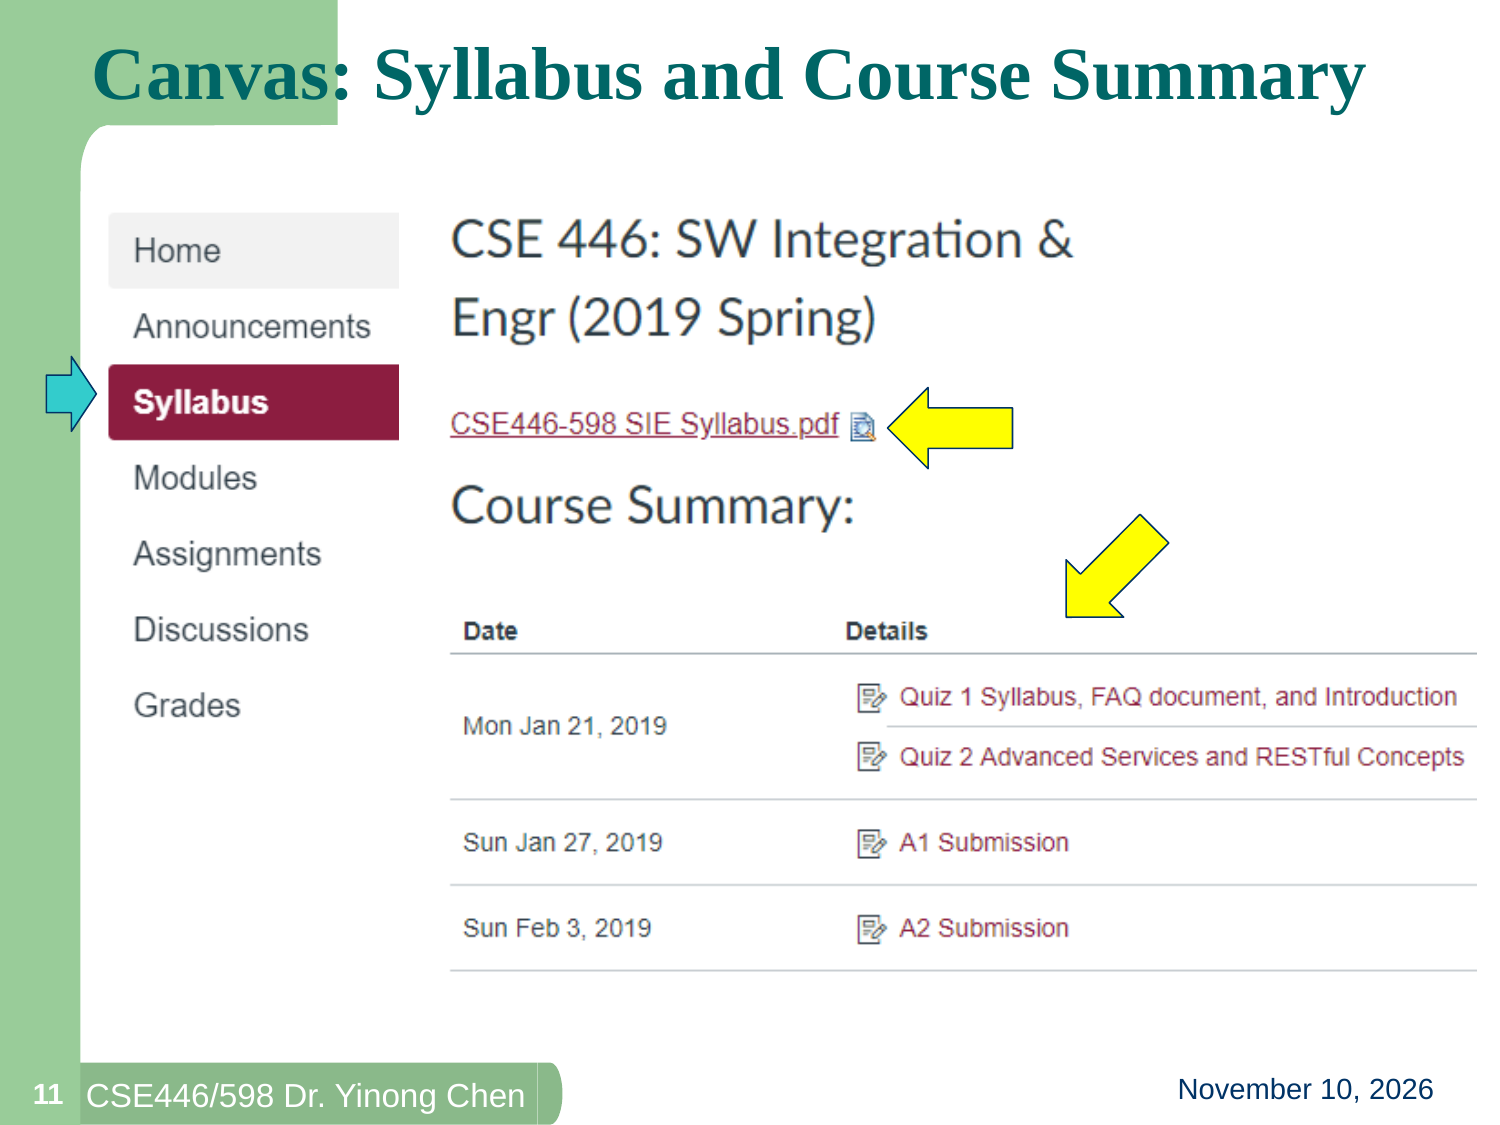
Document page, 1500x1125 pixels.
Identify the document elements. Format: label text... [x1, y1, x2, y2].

picture [88, 174, 1477, 981]
text_box [46, 356, 83, 432]
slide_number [1099, 1049, 1450, 1113]
title Canvas: Syllabus and Course Summary [76, 23, 1477, 124]
slide_number 11 [0, 1037, 97, 1118]
